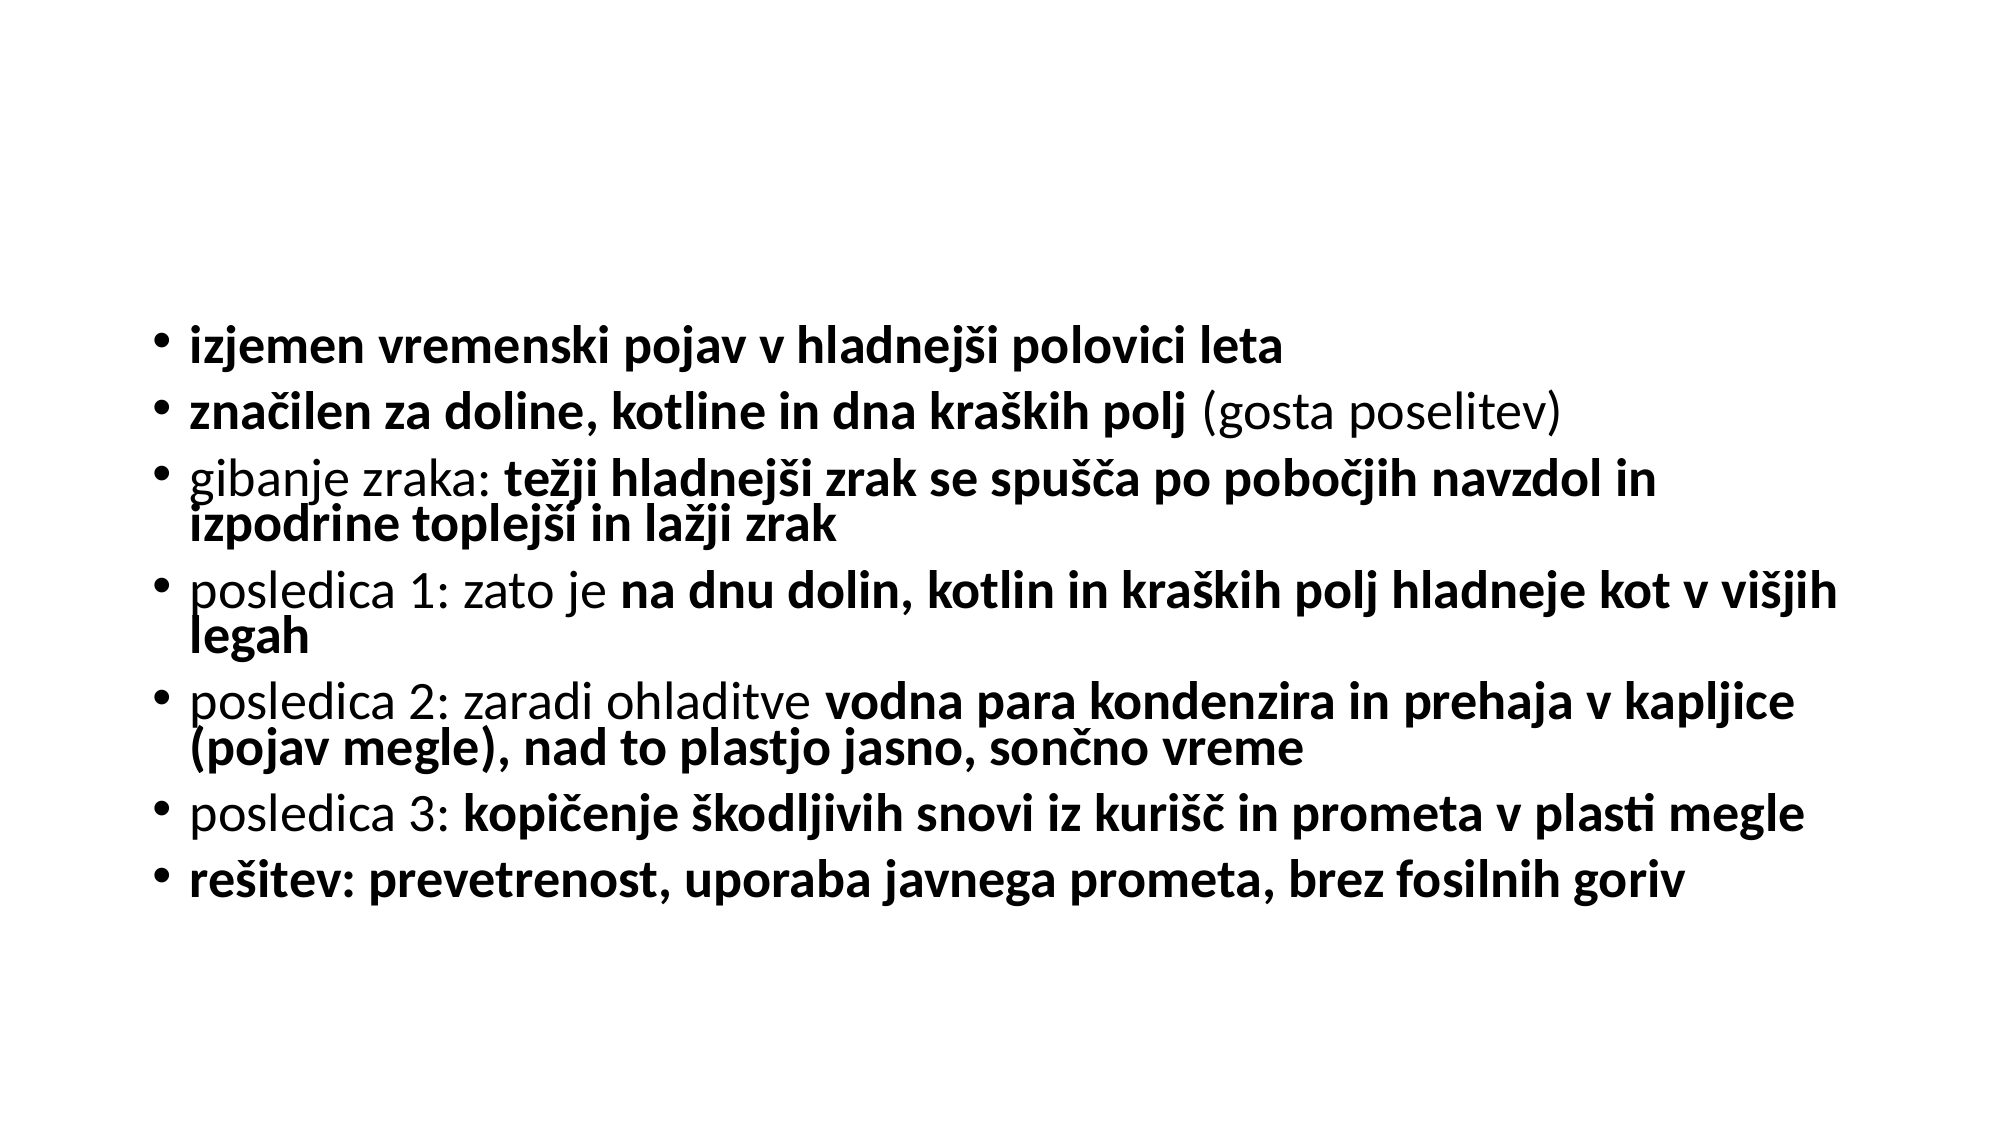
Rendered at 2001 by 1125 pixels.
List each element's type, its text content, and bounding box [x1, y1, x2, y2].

list izjemen vremenski pojav v hladnejši polovici leta značilen za doline, kotline in dna kraških polj (gosta poselitev) gibanje zraka: težji hladnejši zrak se spušča po pobočjih navzdol in izpodrine toplejši in lažji zrak posledica 1: zato je na dnu dolin, kotlin in kraških polj hladneje kot v višjih legah posledica 2: zaradi ohladitve vodna para kondenzira in prehaja v kapljice (pojav megle), nad to plastjo jasno, sončno vreme posledica 3: kopičenje škodljivih snovi iz kurišč in prometa v plasti megle rešitev: prevetrenost, uporaba javnega prometa, brez fosilnih goriv [137, 319, 1863, 936]
